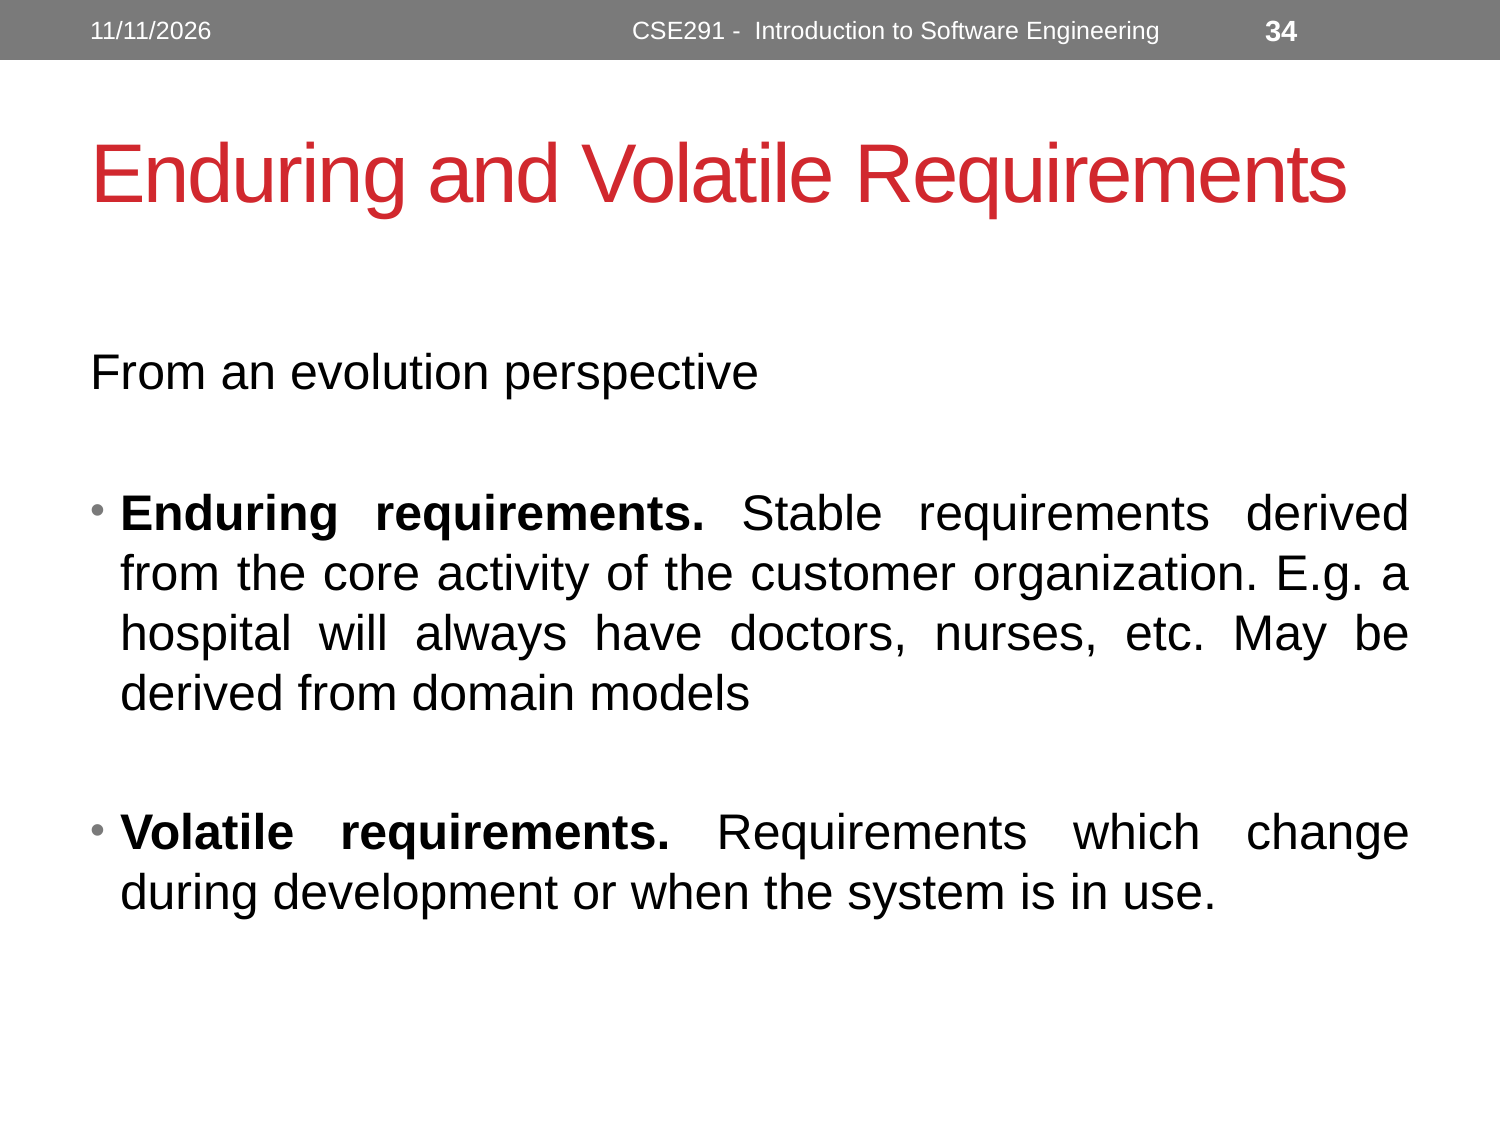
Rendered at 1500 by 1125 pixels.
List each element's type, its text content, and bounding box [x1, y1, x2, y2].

list From an evolution perspective Enduring requirements. Stable requirements derived from the core activity of the customer organization. E.g. a hospital will always have doctors, nurses, etc. May be derived from domain models Volatile requirements. Requirements which change during development or when the system is in use. [75, 262, 1425, 1063]
title Enduring and Volatile Requirements [75, 87, 1425, 250]
footer CSE291 - Introduction to Software Engineering [562, 3, 1238, 57]
slide_number 34 [1250, 3, 1425, 57]
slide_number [75, 3, 550, 57]
